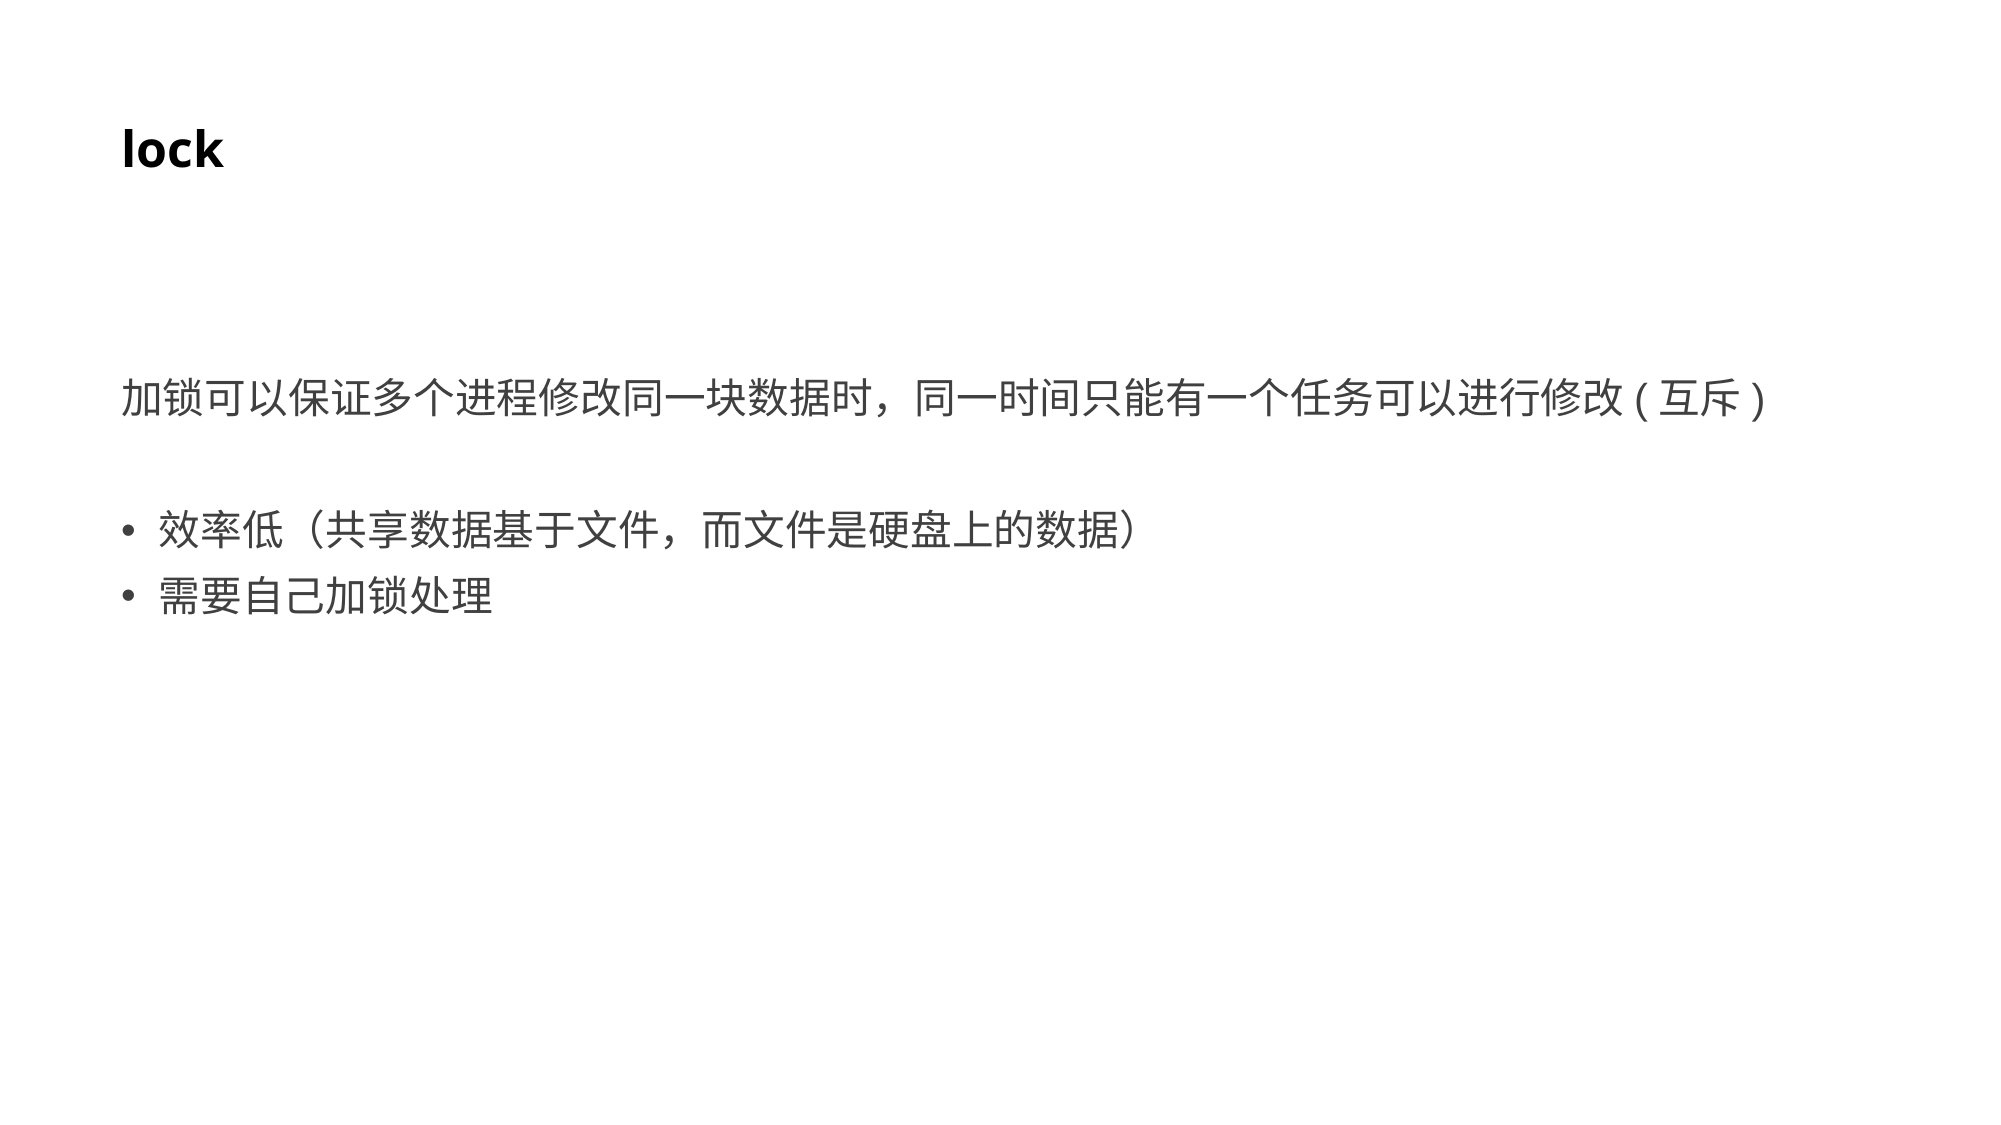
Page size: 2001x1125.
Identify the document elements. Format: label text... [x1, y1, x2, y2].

list 加锁可以保证多个进程修改同一块数据时，同一时间只能有一个任务可以进行修改(互斥) 效率低（共享数据基于文件，而文件是硬盘上的数据） 需要自己加锁处理 [106, 299, 1832, 1014]
title lock [106, 42, 1832, 260]
